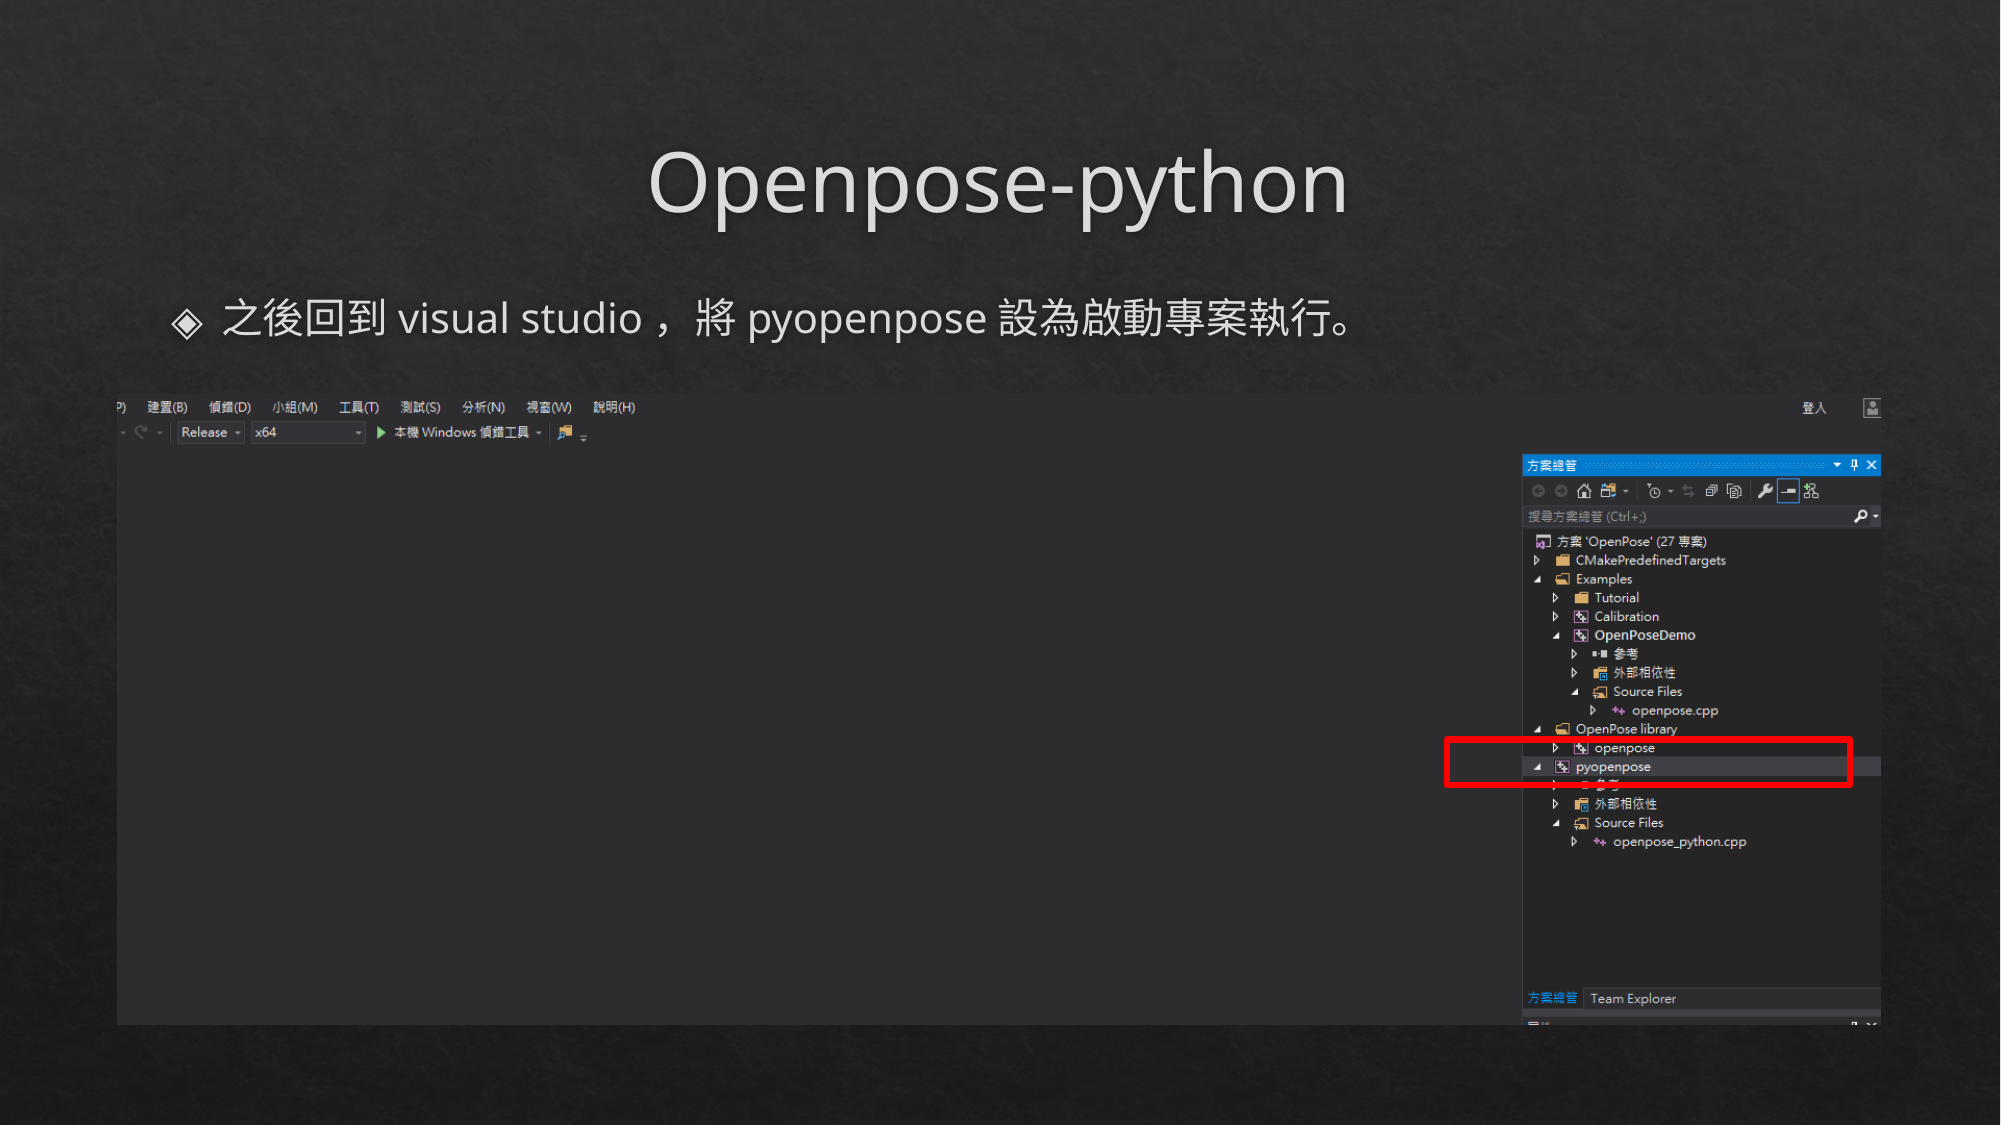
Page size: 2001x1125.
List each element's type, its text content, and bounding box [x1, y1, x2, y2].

title Openpose-python [149, 99, 1849, 260]
picture [0, 0, 2001, 1125]
list 之後回到visual studio，將pyopenpose設為啟動專案執行。 [149, 284, 1849, 391]
